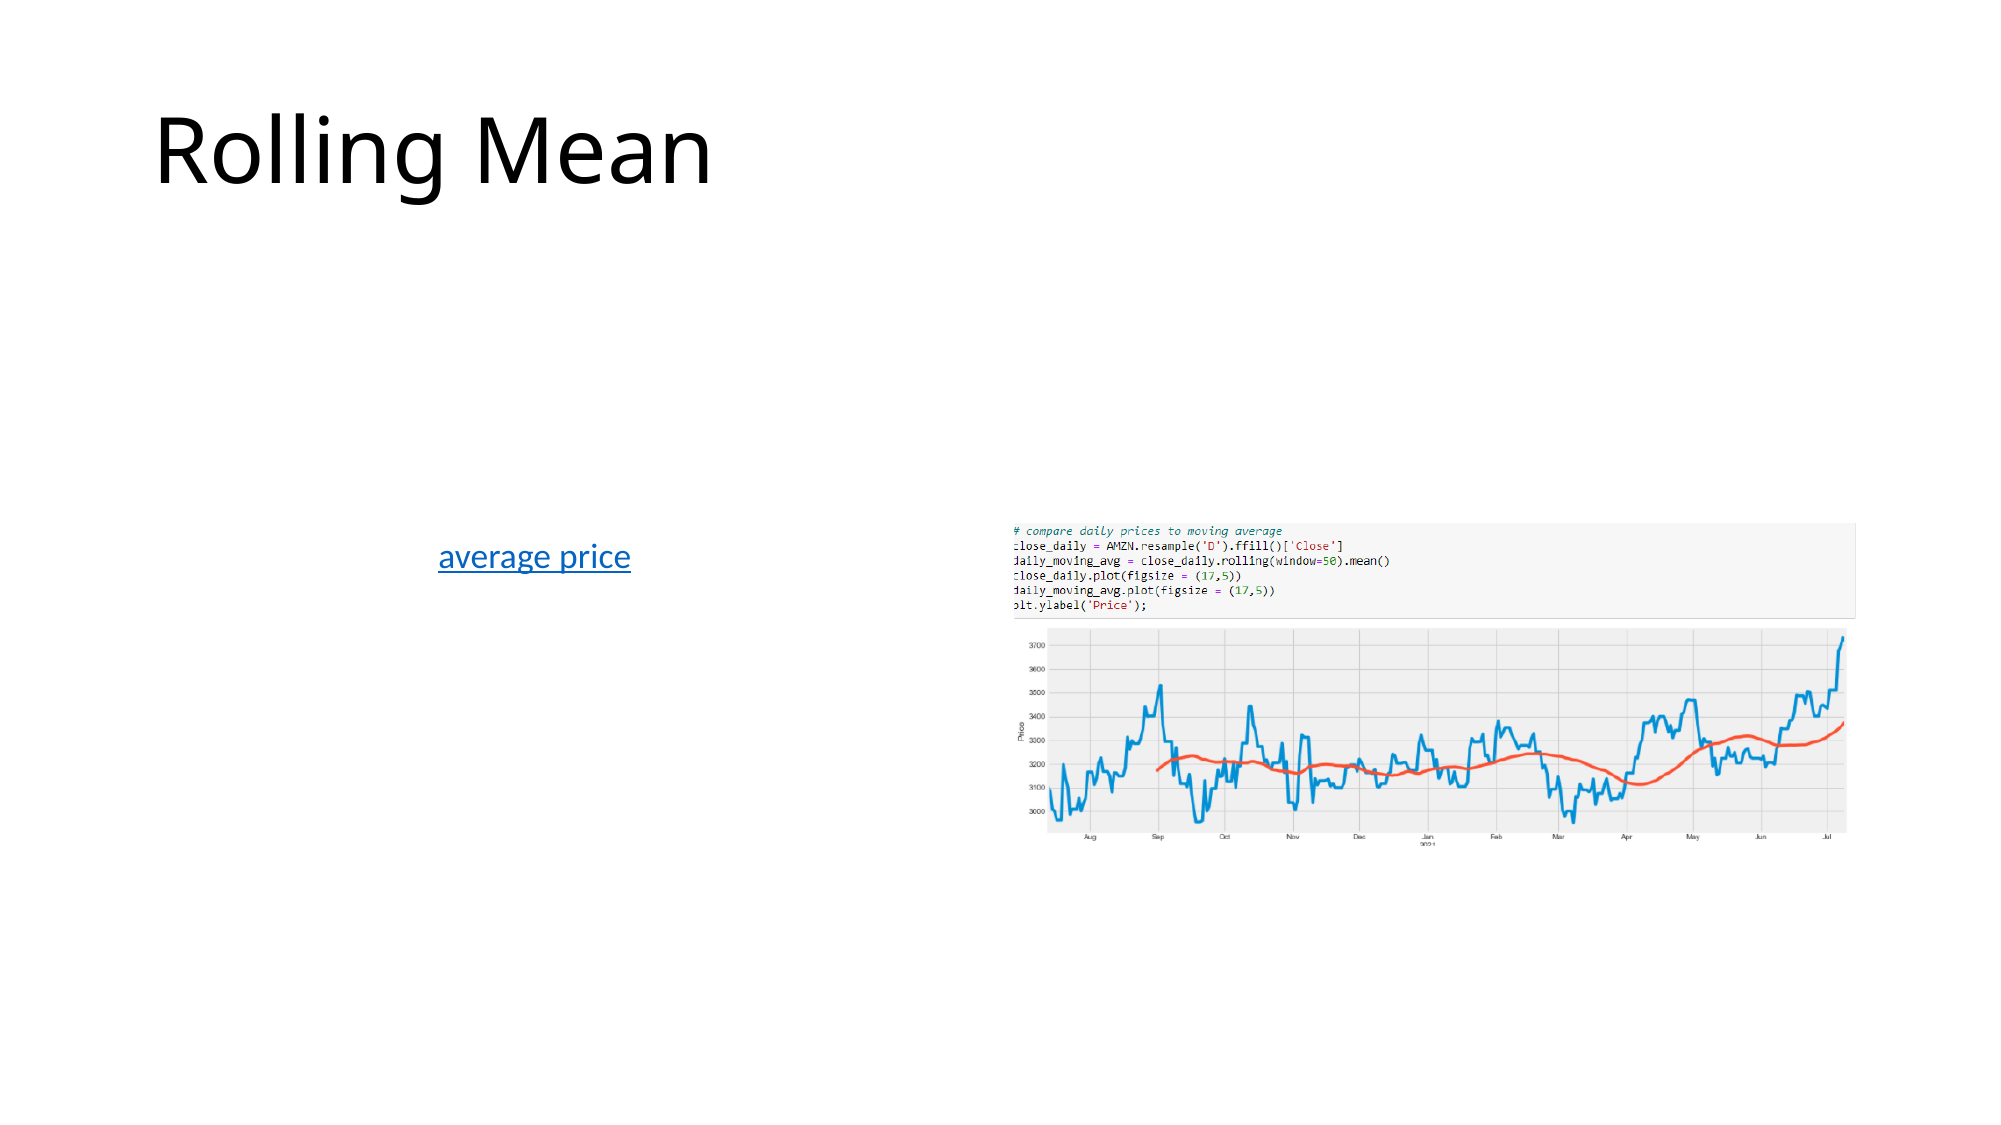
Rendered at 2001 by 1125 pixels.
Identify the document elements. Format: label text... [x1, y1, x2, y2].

title Rolling Mean [137, 59, 1014, 248]
list Rolling Mean (Moving Average) — to determine trend Rolling mean/Moving Average (MA) smooths out price data by creating a constantly updated average price. This is useful to cut down “noise” in our price chart. Furthermore, this Moving Average could act as “Resistance” meaning from the downtrend and uptrend of stocks you could expect it will follow the trend and less likely to deviate outside its resistance point. (Tatan, 2019) [137, 356, 729, 954]
picture [1014, 523, 1863, 846]
